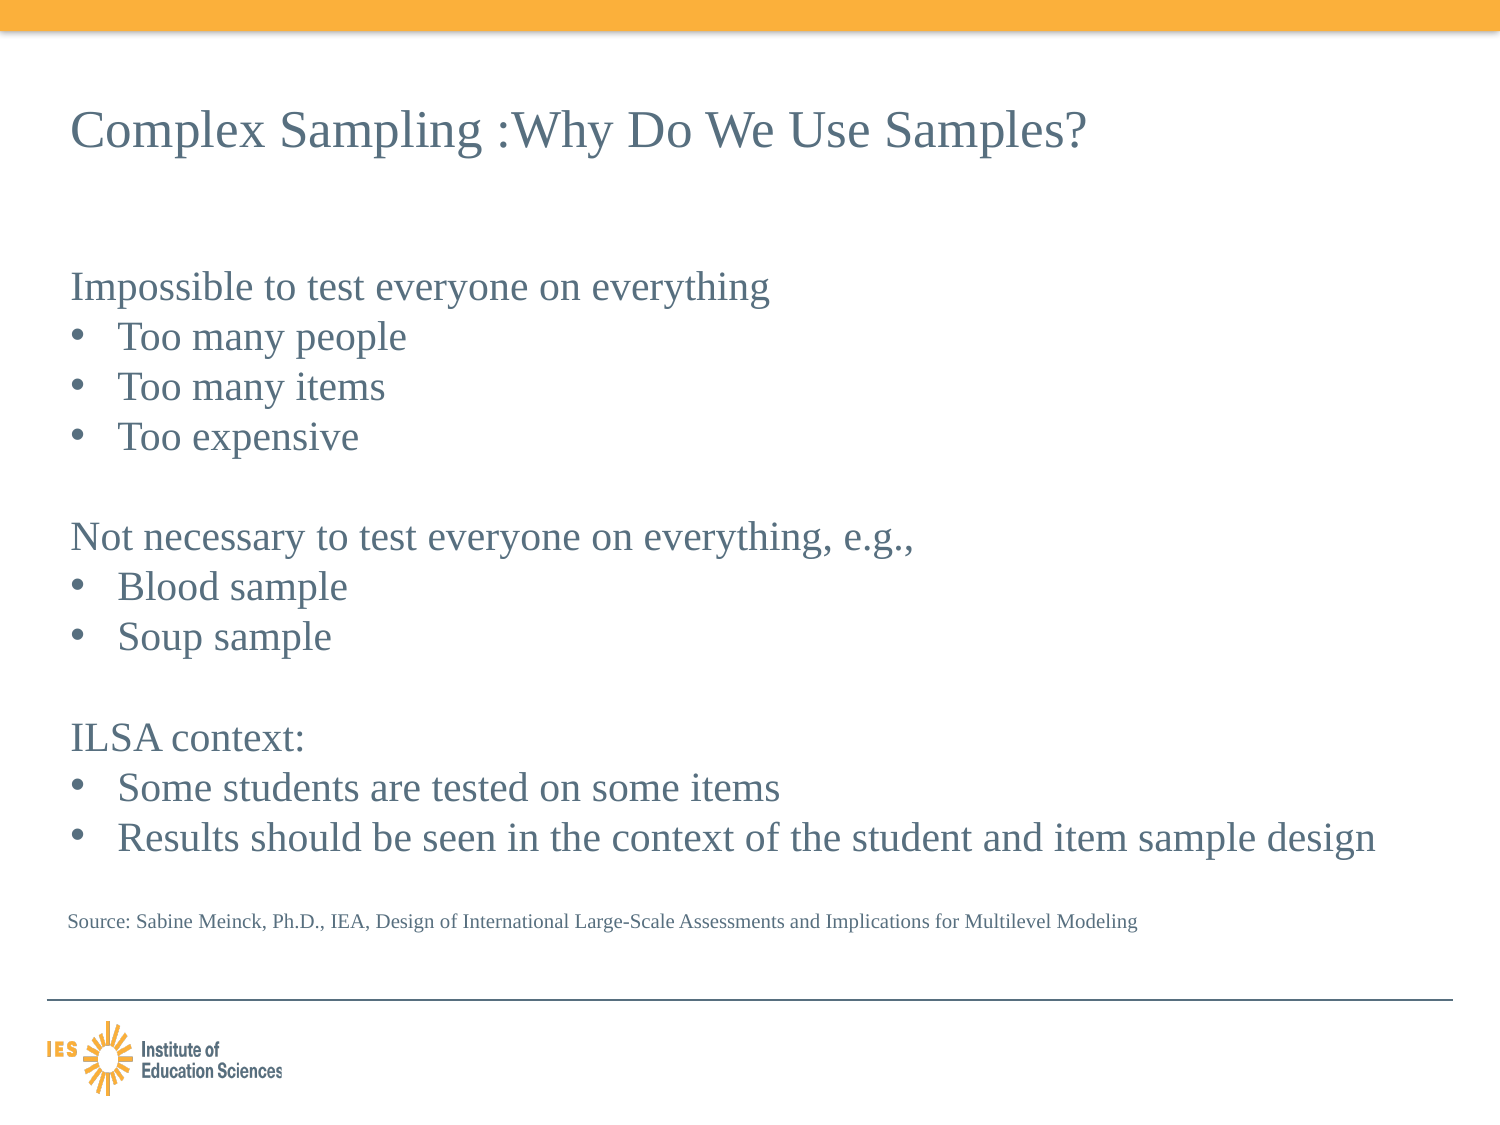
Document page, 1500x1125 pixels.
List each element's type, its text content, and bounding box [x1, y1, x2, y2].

text_box Source: Sabine Meinck, Ph.D., IEA, Design of International Large-Scale Assessments and Implications for Multilevel Modeling [52, 899, 1448, 988]
title Complex Sampling :Why Do We Use Samples? [70, 93, 1430, 194]
list Impossible to test everyone on everything Too many people Too many items Too expensive Not necessary to test everyone on everything, e.g., Blood sample Soup sample ILSA context: Some students are tested on some items Results should be seen in the context of the student and item sample design [70, 258, 1430, 888]
